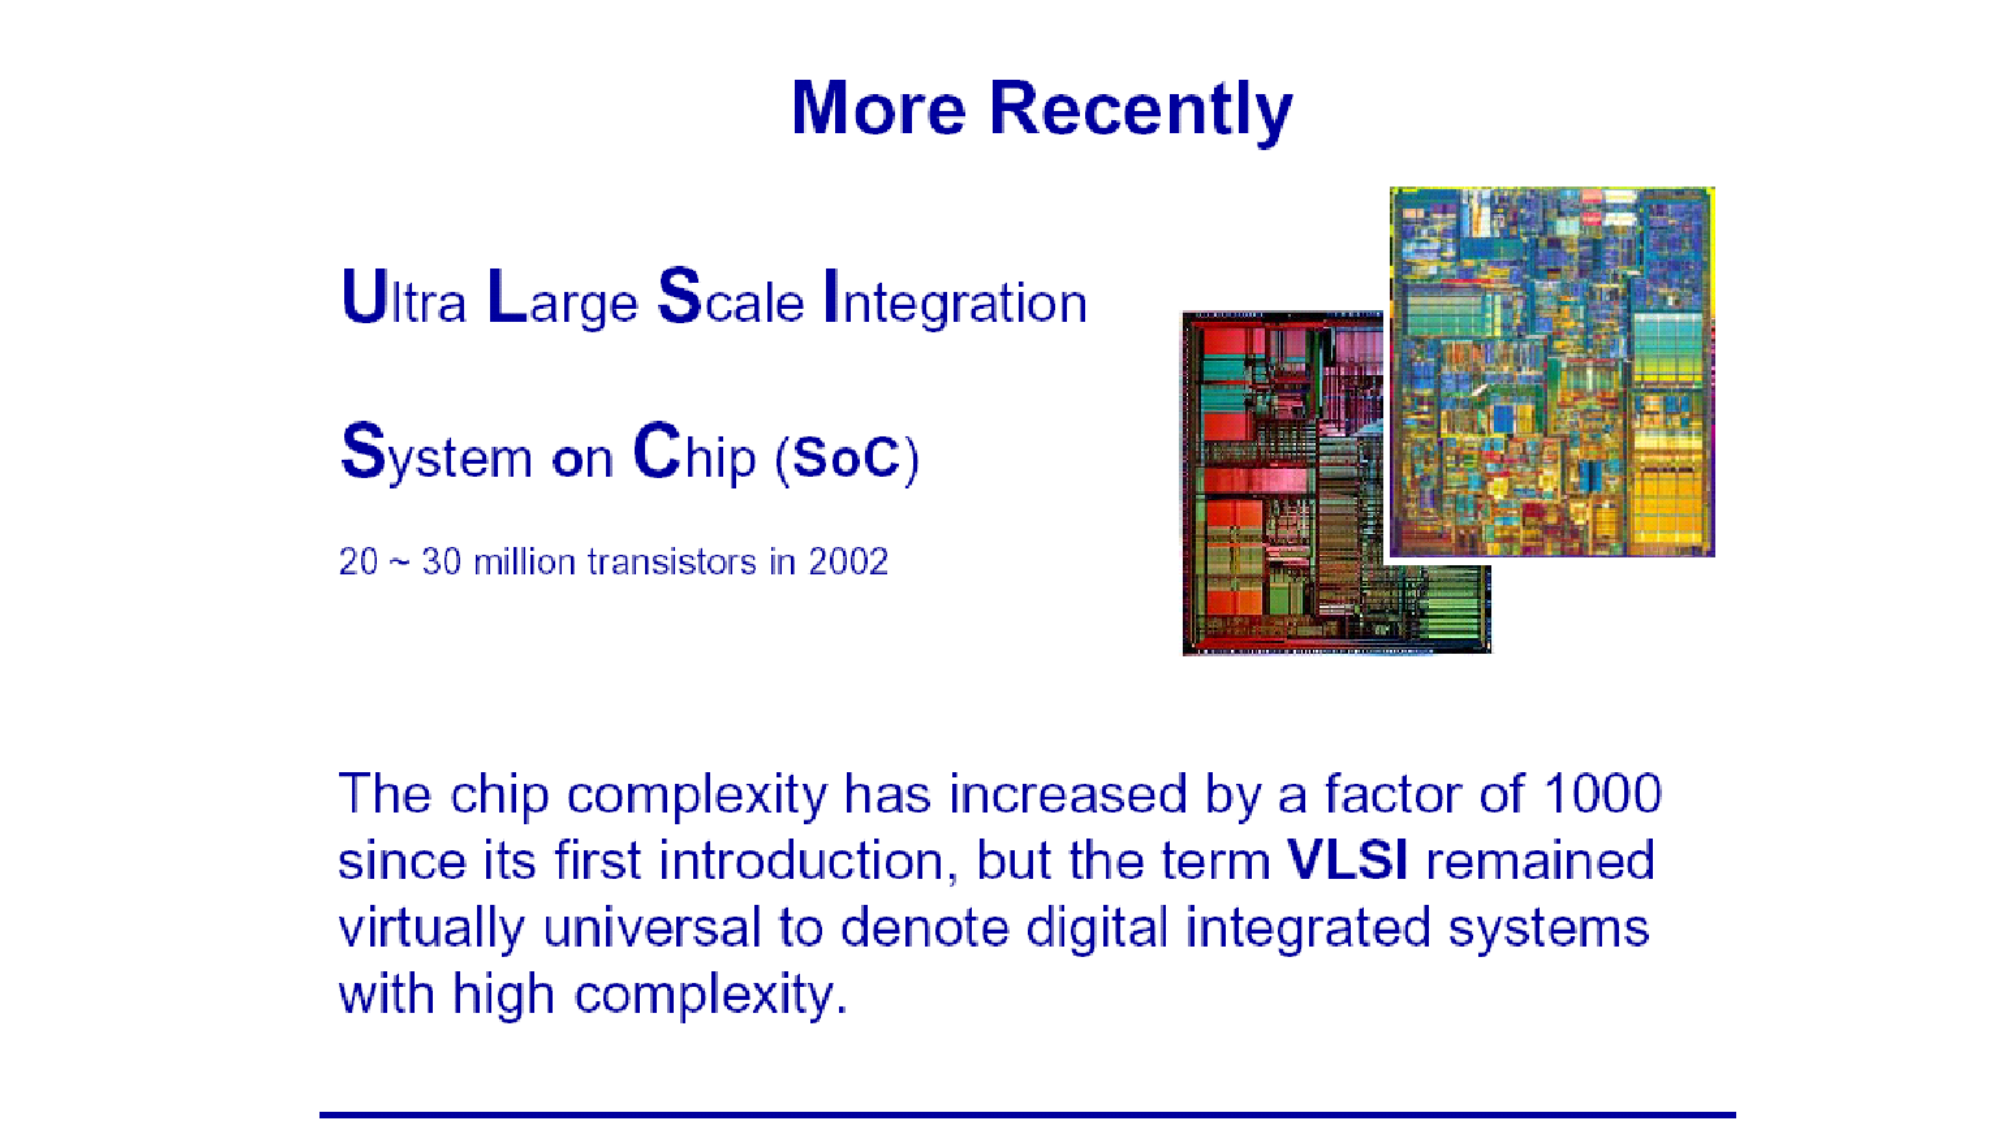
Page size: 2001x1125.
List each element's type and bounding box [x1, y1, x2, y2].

picture [222, 37, 1778, 1125]
